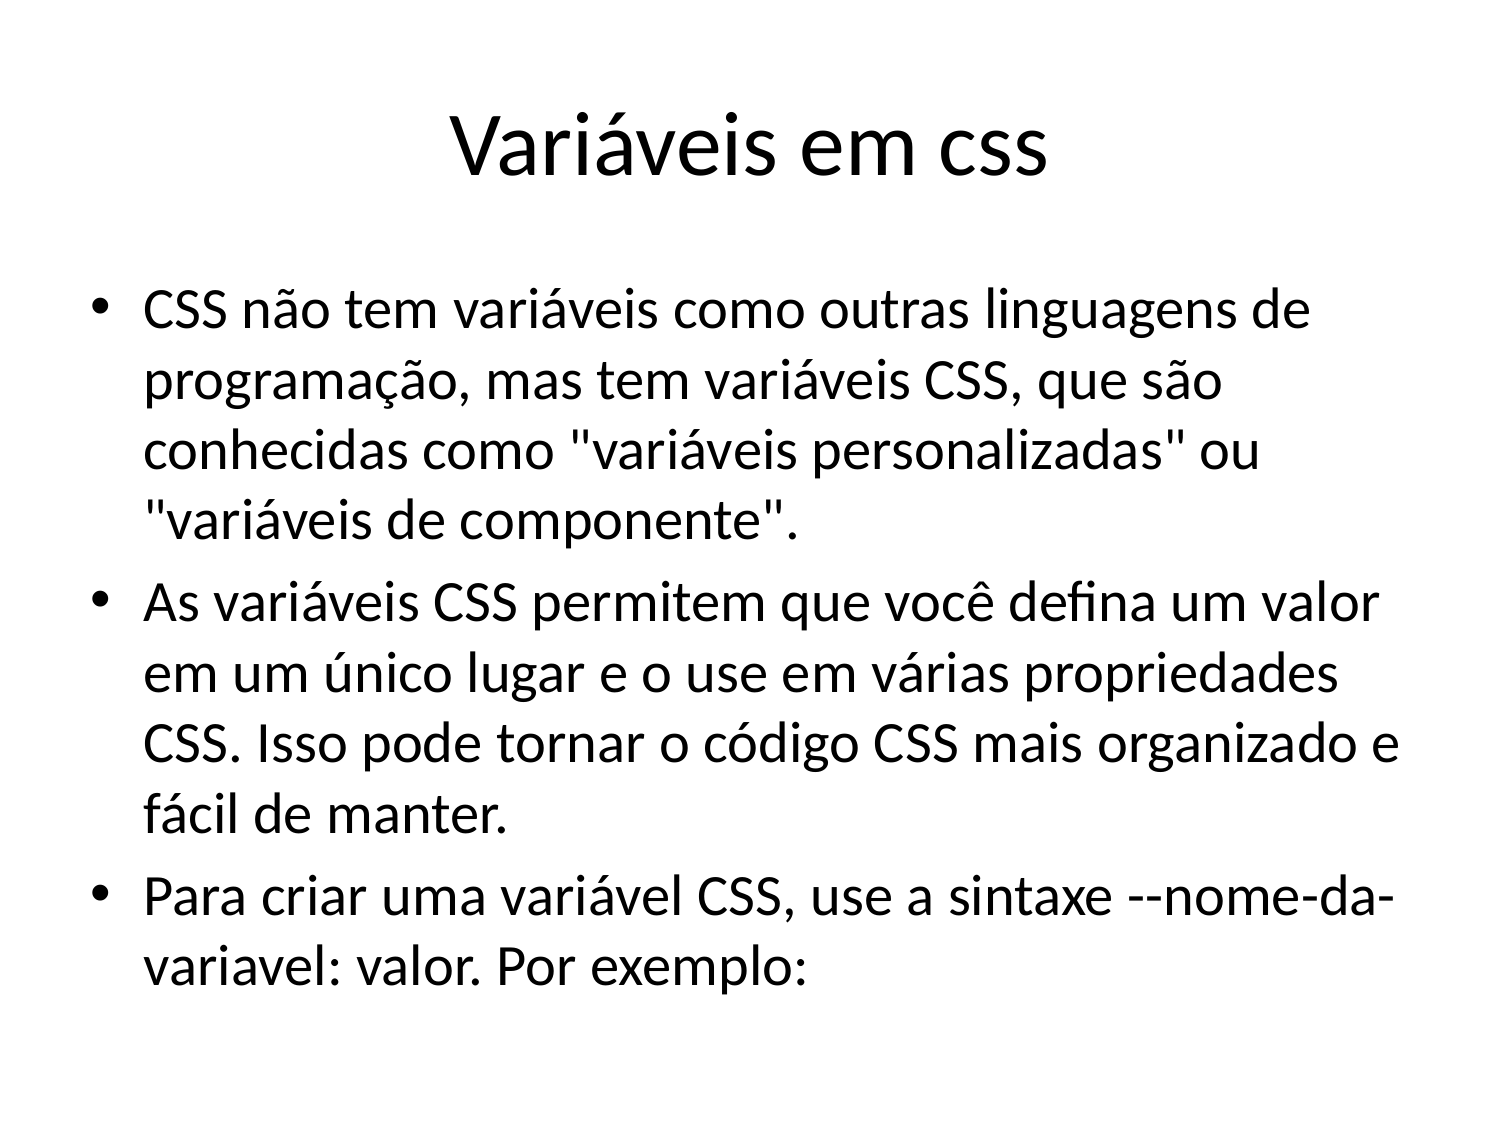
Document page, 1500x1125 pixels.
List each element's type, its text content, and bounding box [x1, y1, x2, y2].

list CSS não tem variáveis como outras linguagens de programação, mas tem variáveis CSS, que são conhecidas como "variáveis personalizadas" ou "variáveis de componente". As variáveis CSS permitem que você defina um valor em um único lugar e o use em várias propriedades CSS. Isso pode tornar o código CSS mais organizado e fácil de manter. Para criar uma variável CSS, use a sintaxe --nome-da-variavel: valor. Por exemplo: [75, 262, 1425, 1005]
title Variáveis em css [75, 45, 1425, 233]
